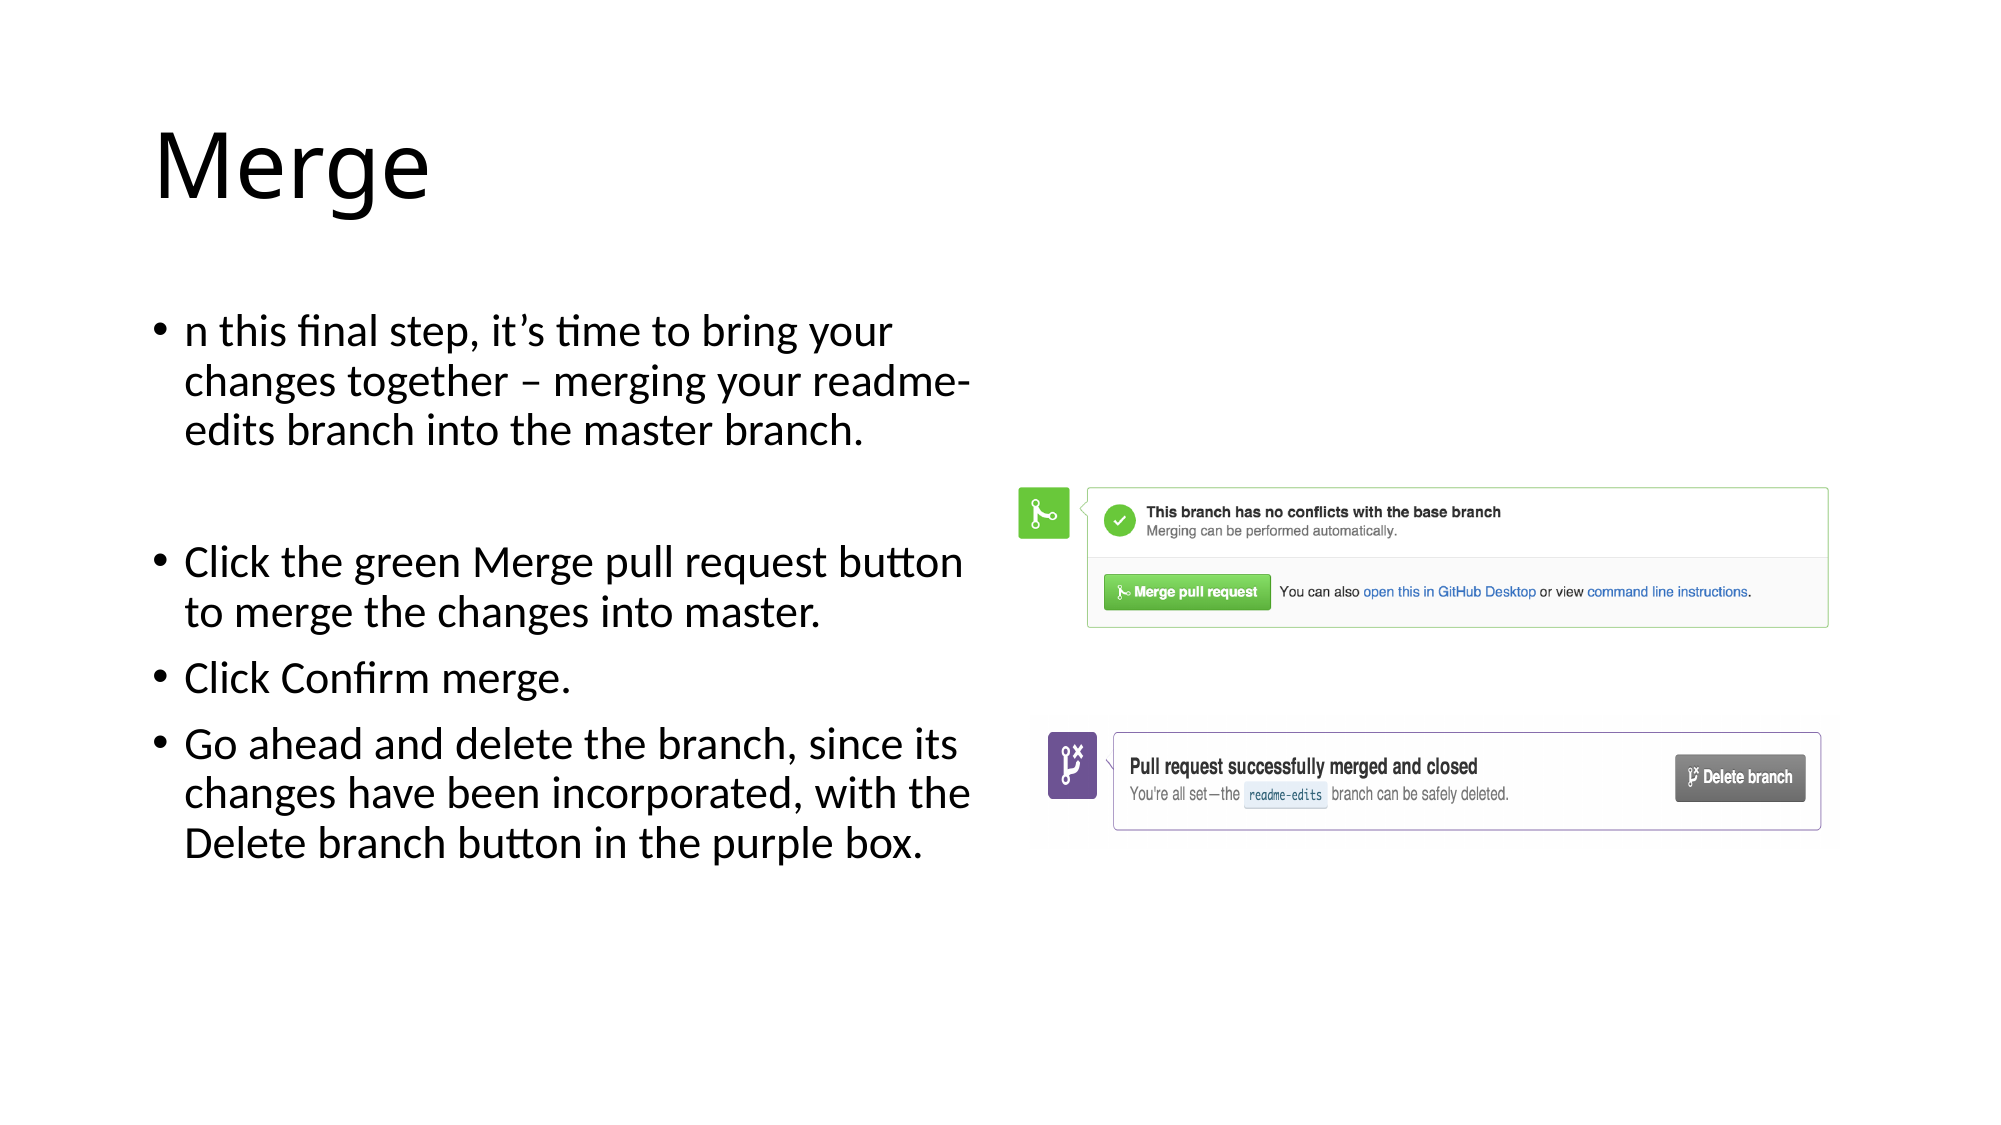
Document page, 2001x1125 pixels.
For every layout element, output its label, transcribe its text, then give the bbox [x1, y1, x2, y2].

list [999, 474, 1850, 638]
title Merge [137, 59, 1863, 278]
picture [1029, 715, 1840, 849]
list n this final step, it’s time to bring your changes together – merging your readme-edits branch into the master branch. Click the green Merge pull request button to merge the changes into master. Click Confirm merge. Go ahead and delete the branch, since its changes have been incorporated, with the Delete branch button in the purple box. [137, 299, 988, 1014]
